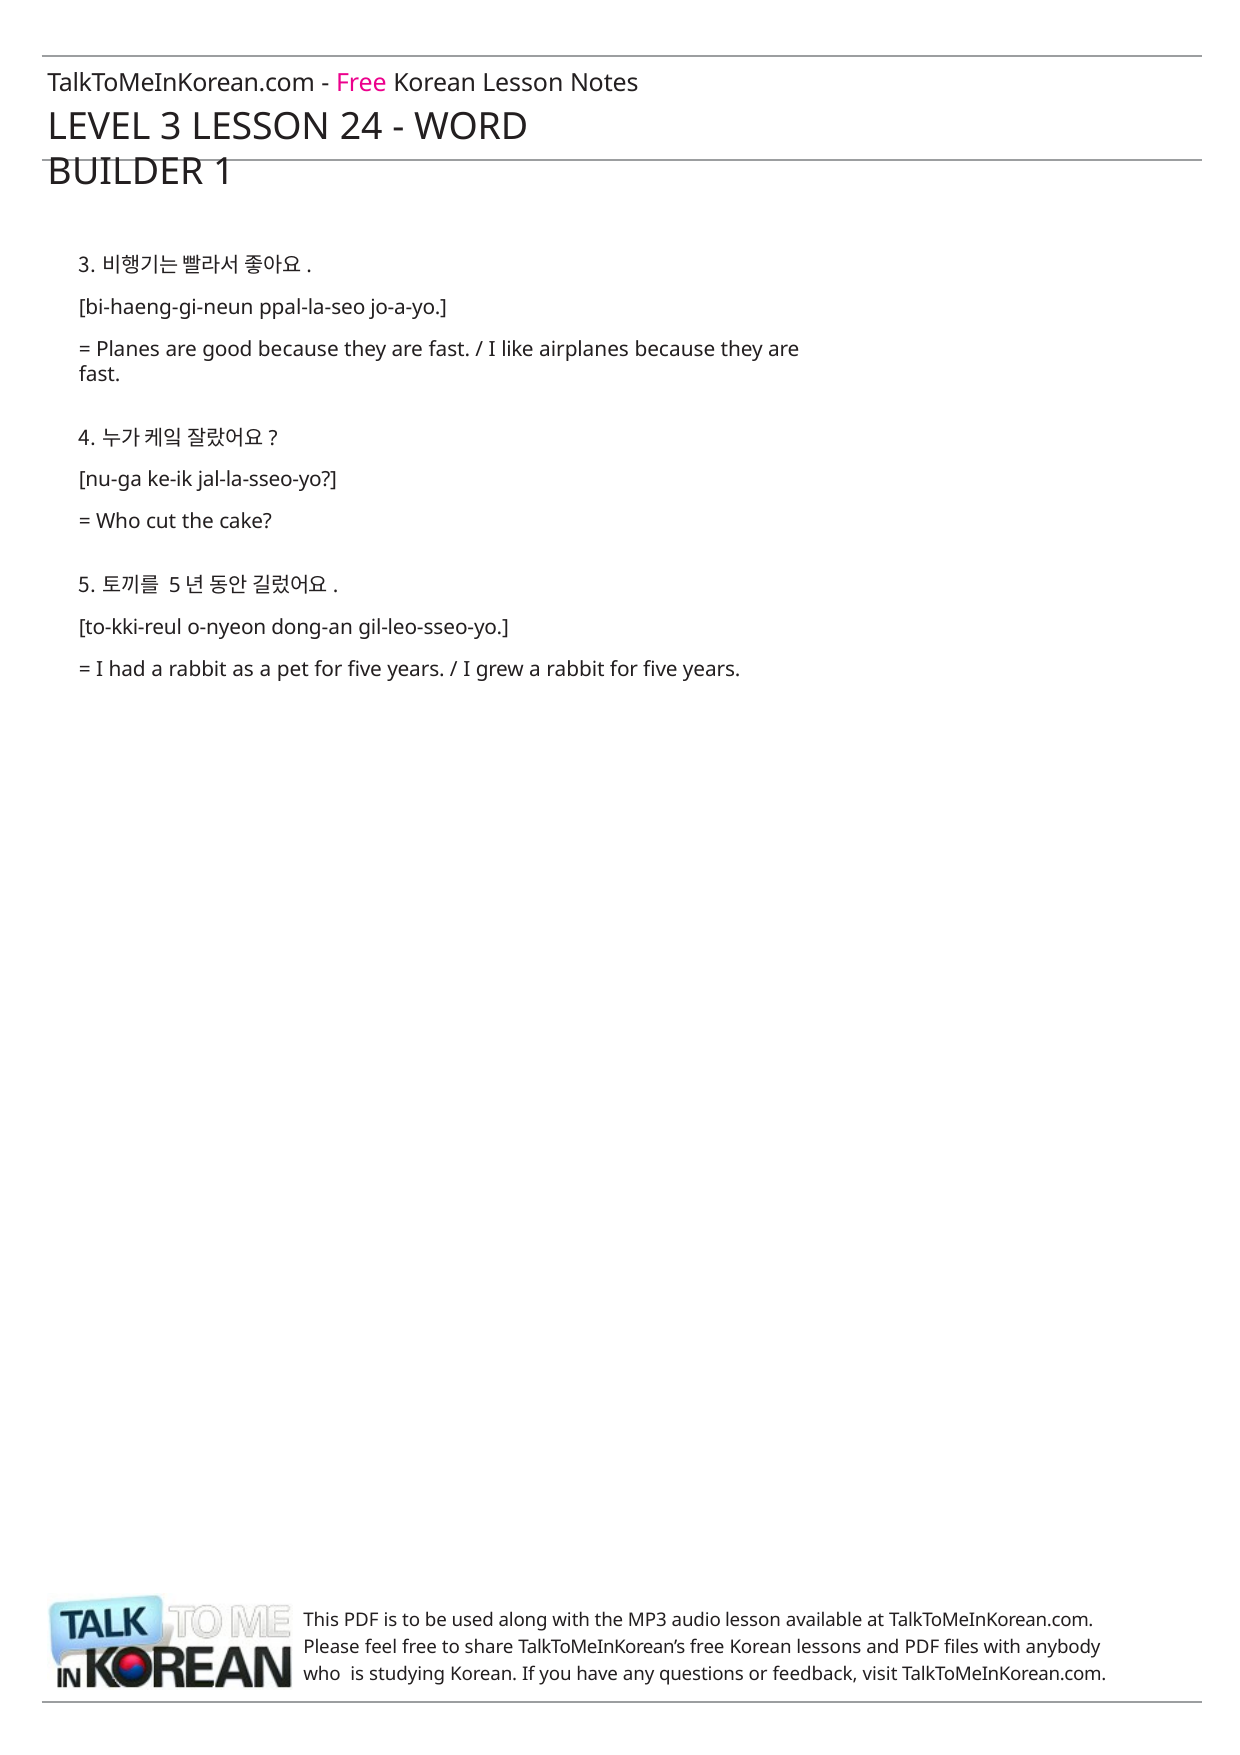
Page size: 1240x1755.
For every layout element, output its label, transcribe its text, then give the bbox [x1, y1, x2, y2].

text_box TalkToMeInKorean.com - Free Korean Lesson Notes LEVEL 3 LESSON 24 - WORD BUILDER 1 [45, 61, 686, 192]
footer This PDF is to be used along with the MP3 audio lesson available at TalkToMeInKorean.com. Please feel free to share TalkToMeInKorean’s free Korean lessons and PDF files with anybody who is studying Korean. If you have any questions or feedback, visit TalkToMeInKorean.com. [301, 1607, 1120, 1755]
picture [46, 1593, 293, 1691]
text_box 비행기는 빨라서 좋아요. [bi-haeng-gi-neun ppal-la-seo jo-a-yo.] = Planes are good because they are fast. / I like airplanes because they are fast. 누가 케잌 잘랐어요? [nu-ga ke-ik jal-la-sseo-yo?] = Who cut the cake? 토끼를 5년 동안 길렀어요. [to-kki-reul o-nyeon dong-an gil-leo-sseo-yo.] = I had a rabbit as a pet for five years. / I grew a rabbit for five years. [76, 250, 843, 681]
